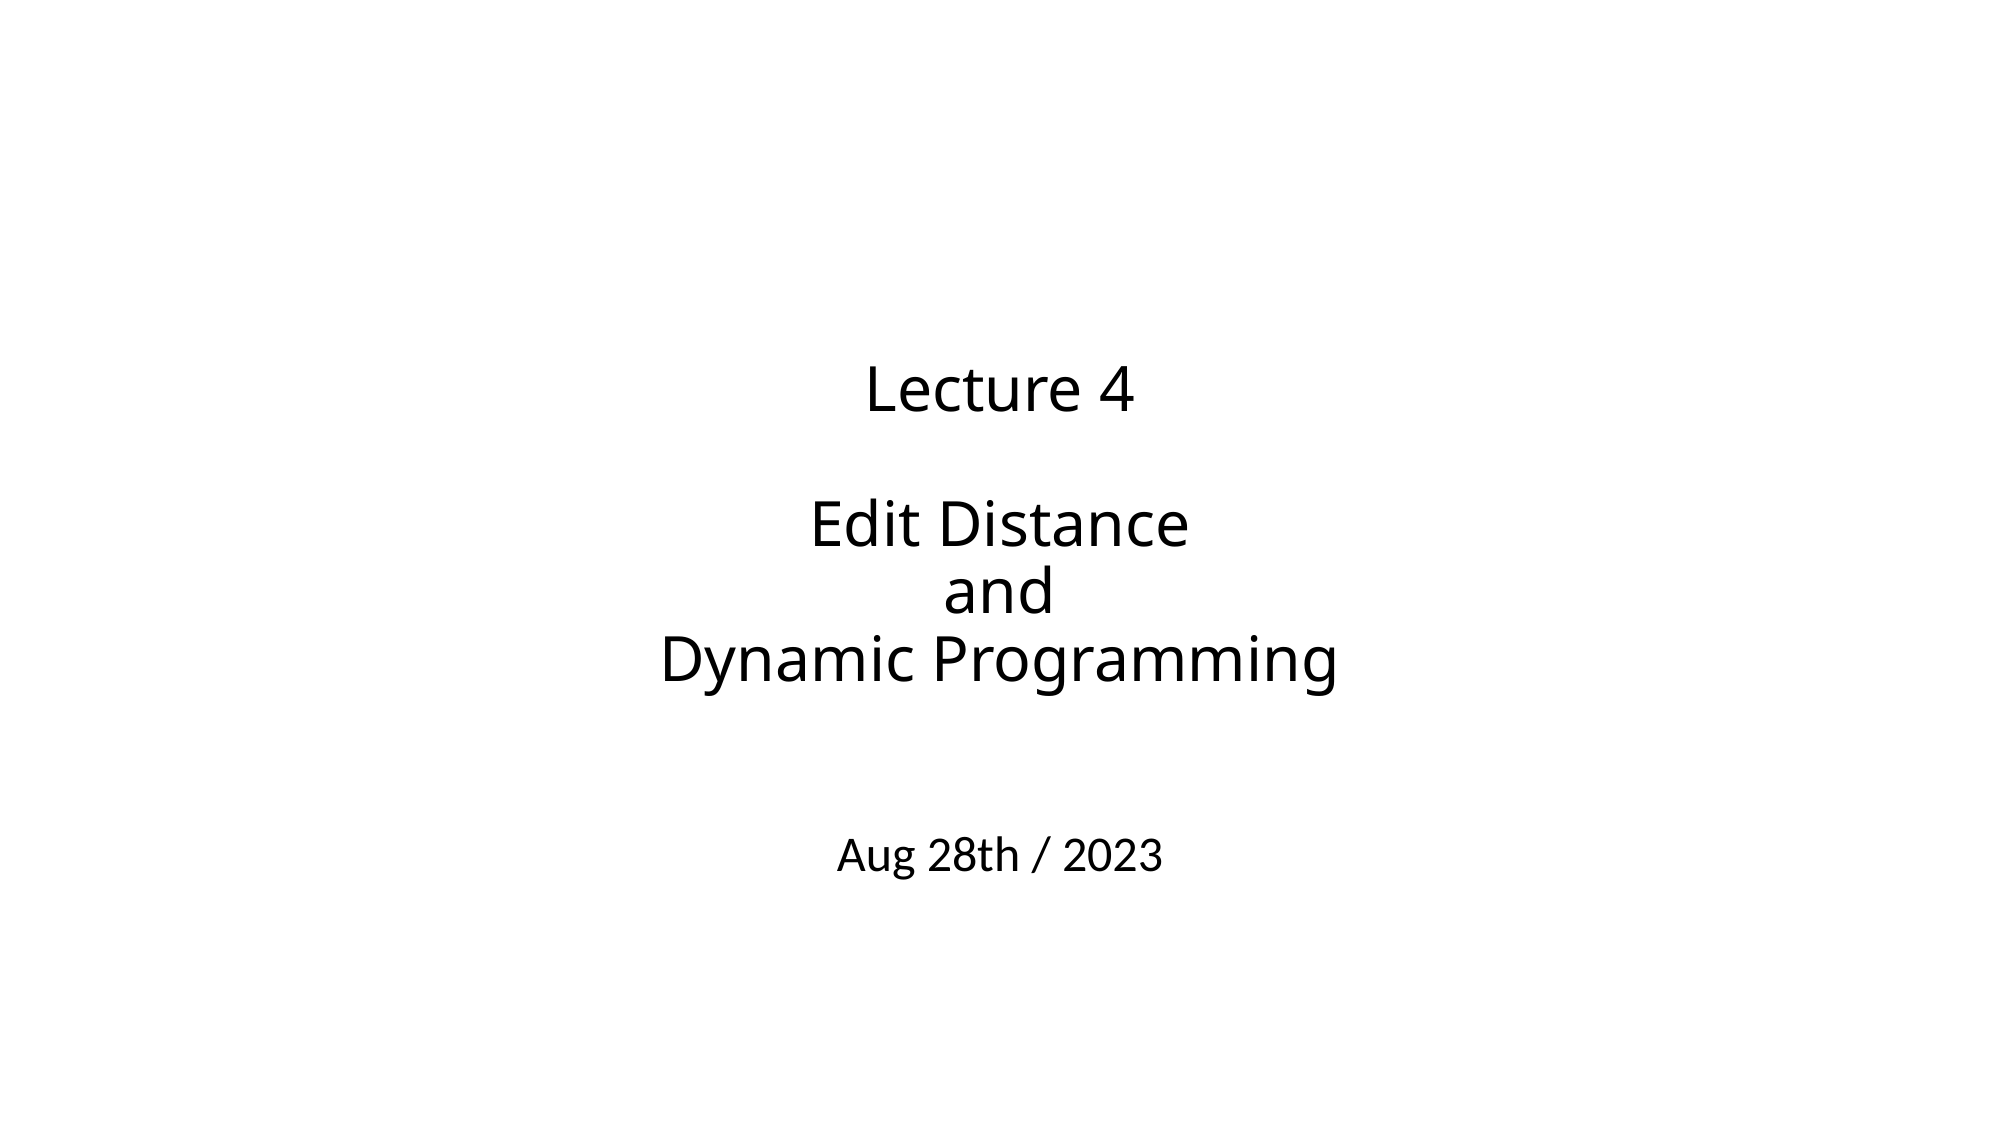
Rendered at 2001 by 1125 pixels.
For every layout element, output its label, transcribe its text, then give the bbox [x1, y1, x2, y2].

title Lecture 4 Edit Distance and Dynamic Programming [249, 347, 1750, 703]
subtitle Aug 28th / 2023 [249, 820, 1750, 965]
